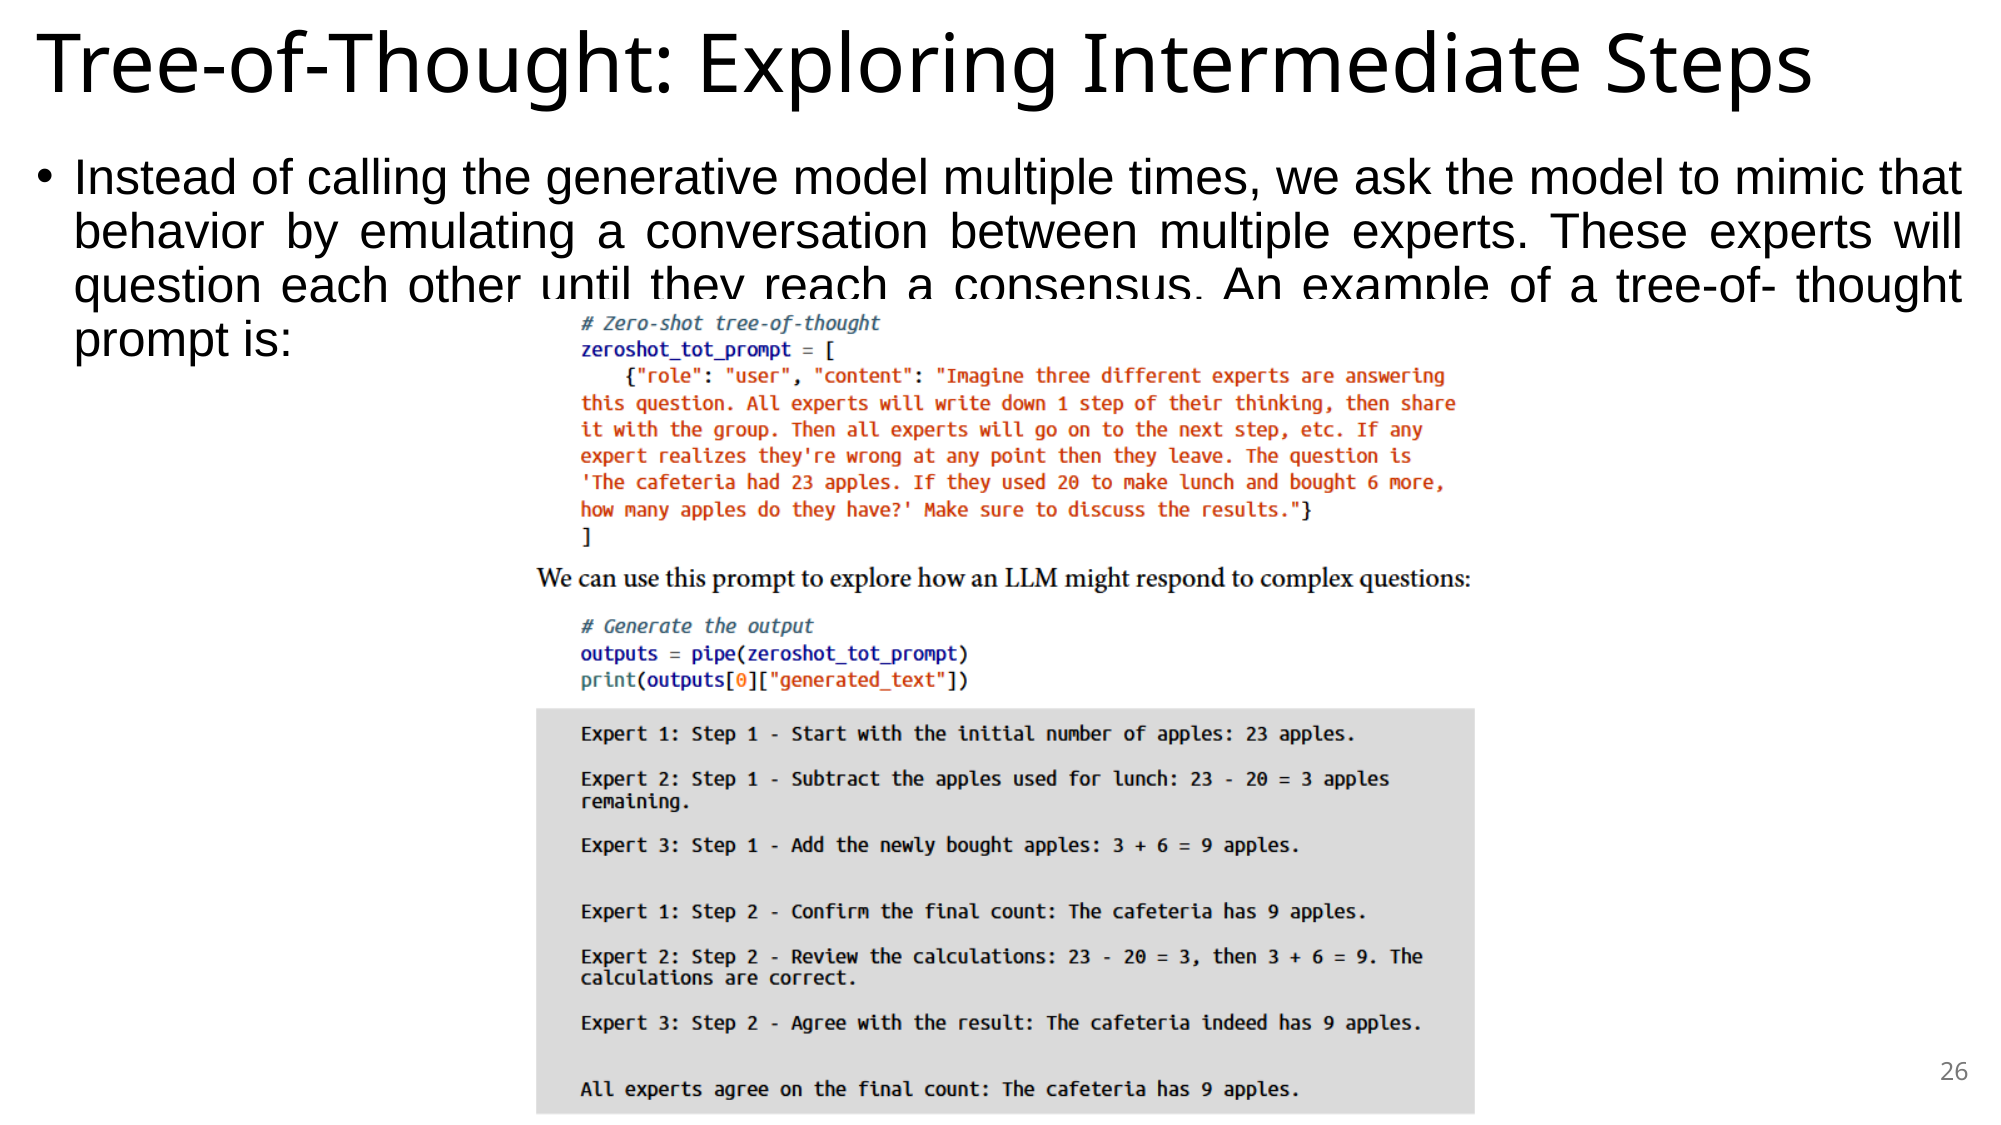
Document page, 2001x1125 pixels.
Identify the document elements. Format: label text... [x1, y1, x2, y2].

picture [510, 299, 1490, 1125]
slide_number 26 [1533, 1042, 1984, 1103]
list Instead of calling the generative model multiple times, we ask the model to mimic that behavior by emulating a conversation between multiple experts. These experts will question each other until they reach a consensus. An example of a tree-of- thought prompt is: [21, 143, 1979, 1043]
title Tree-of-Thought: Exploring Intermediate Steps [21, 13, 1979, 119]
